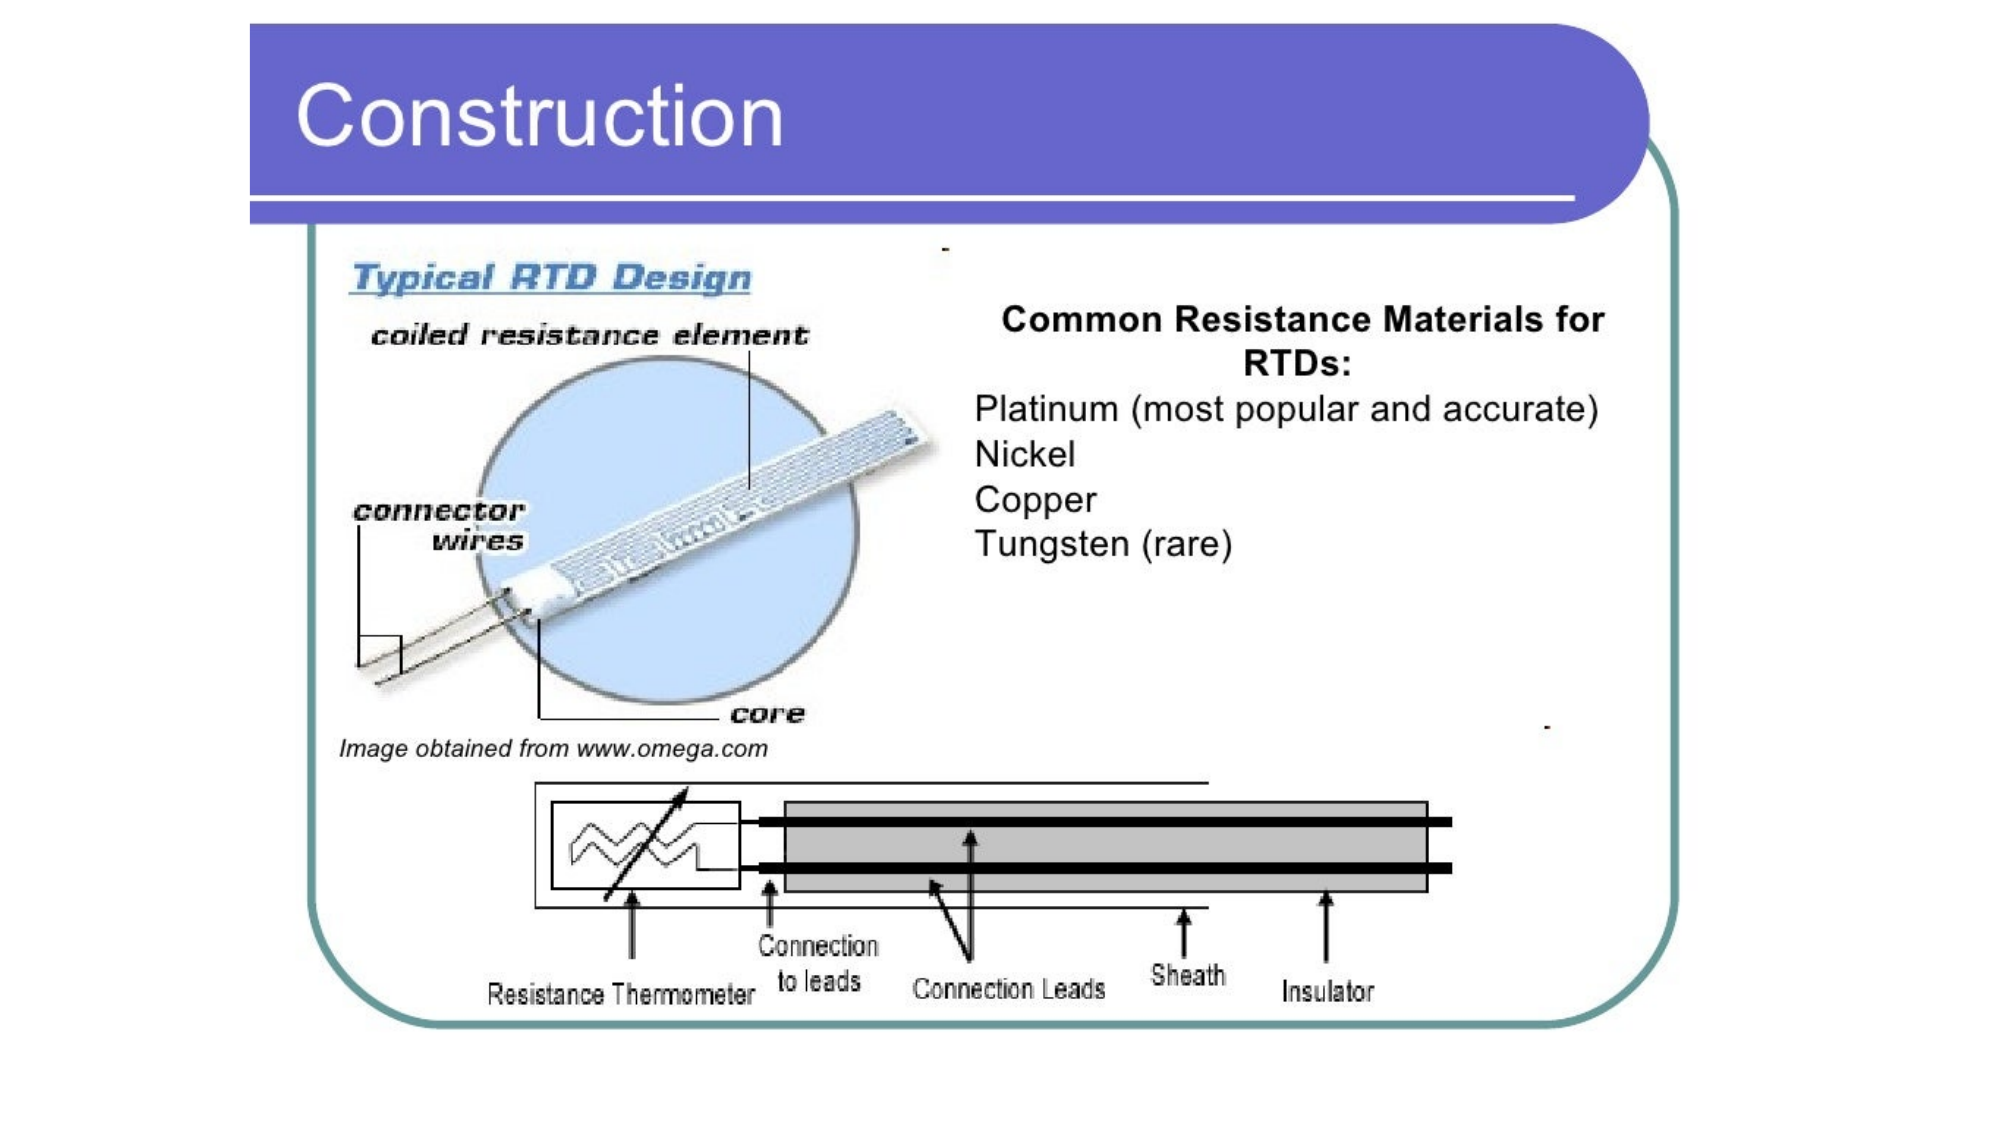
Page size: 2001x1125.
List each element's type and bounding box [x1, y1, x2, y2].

picture [249, 0, 1751, 1051]
